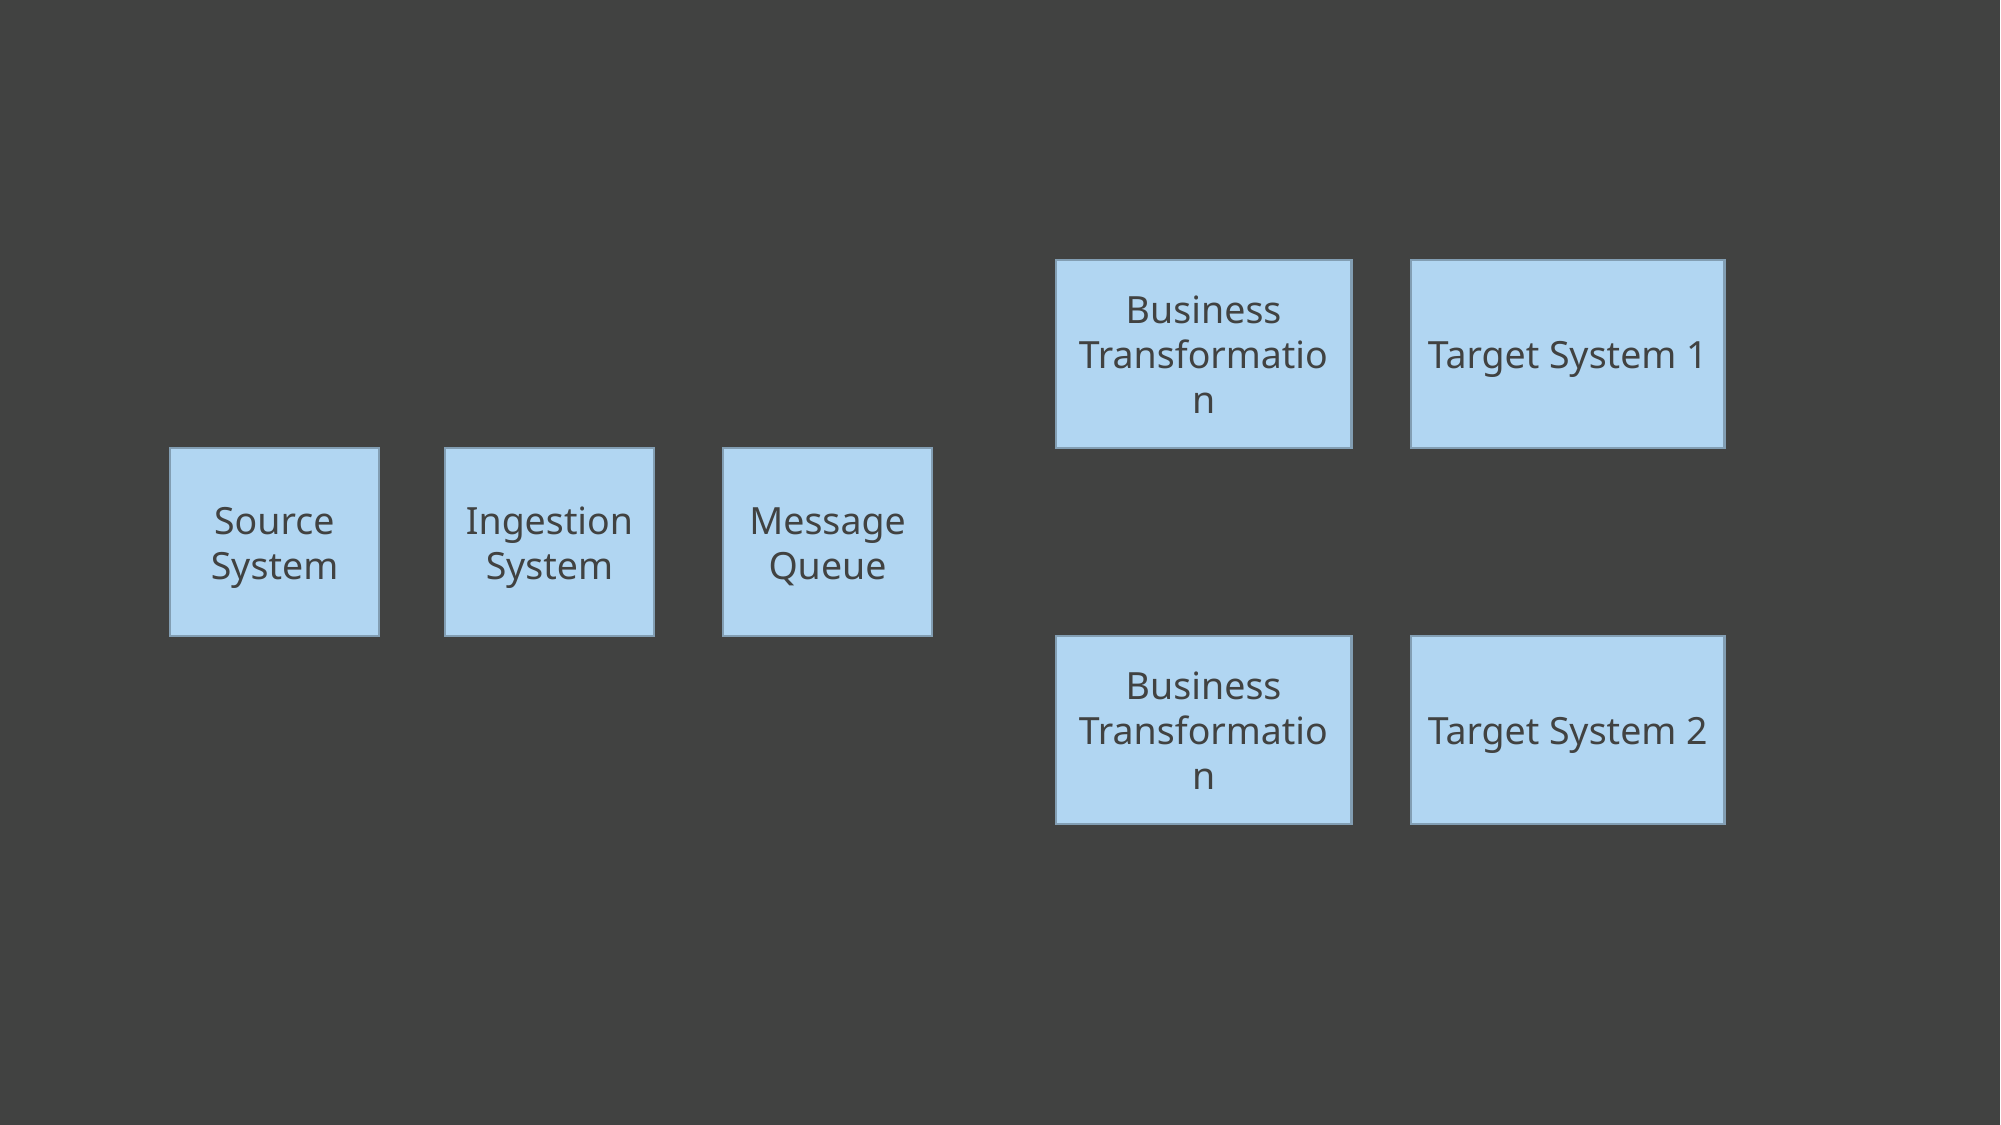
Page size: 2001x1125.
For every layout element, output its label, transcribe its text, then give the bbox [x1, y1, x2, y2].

text_box Ingestion System [444, 447, 655, 637]
text_box Target System 1 [1410, 259, 1726, 449]
text_box Message Queue [722, 447, 933, 637]
text_box Business Transformation [1055, 259, 1353, 449]
text_box Target System 2 [1410, 635, 1726, 825]
text_box Business Transformation [1055, 635, 1353, 825]
text_box Source System [169, 447, 380, 637]
